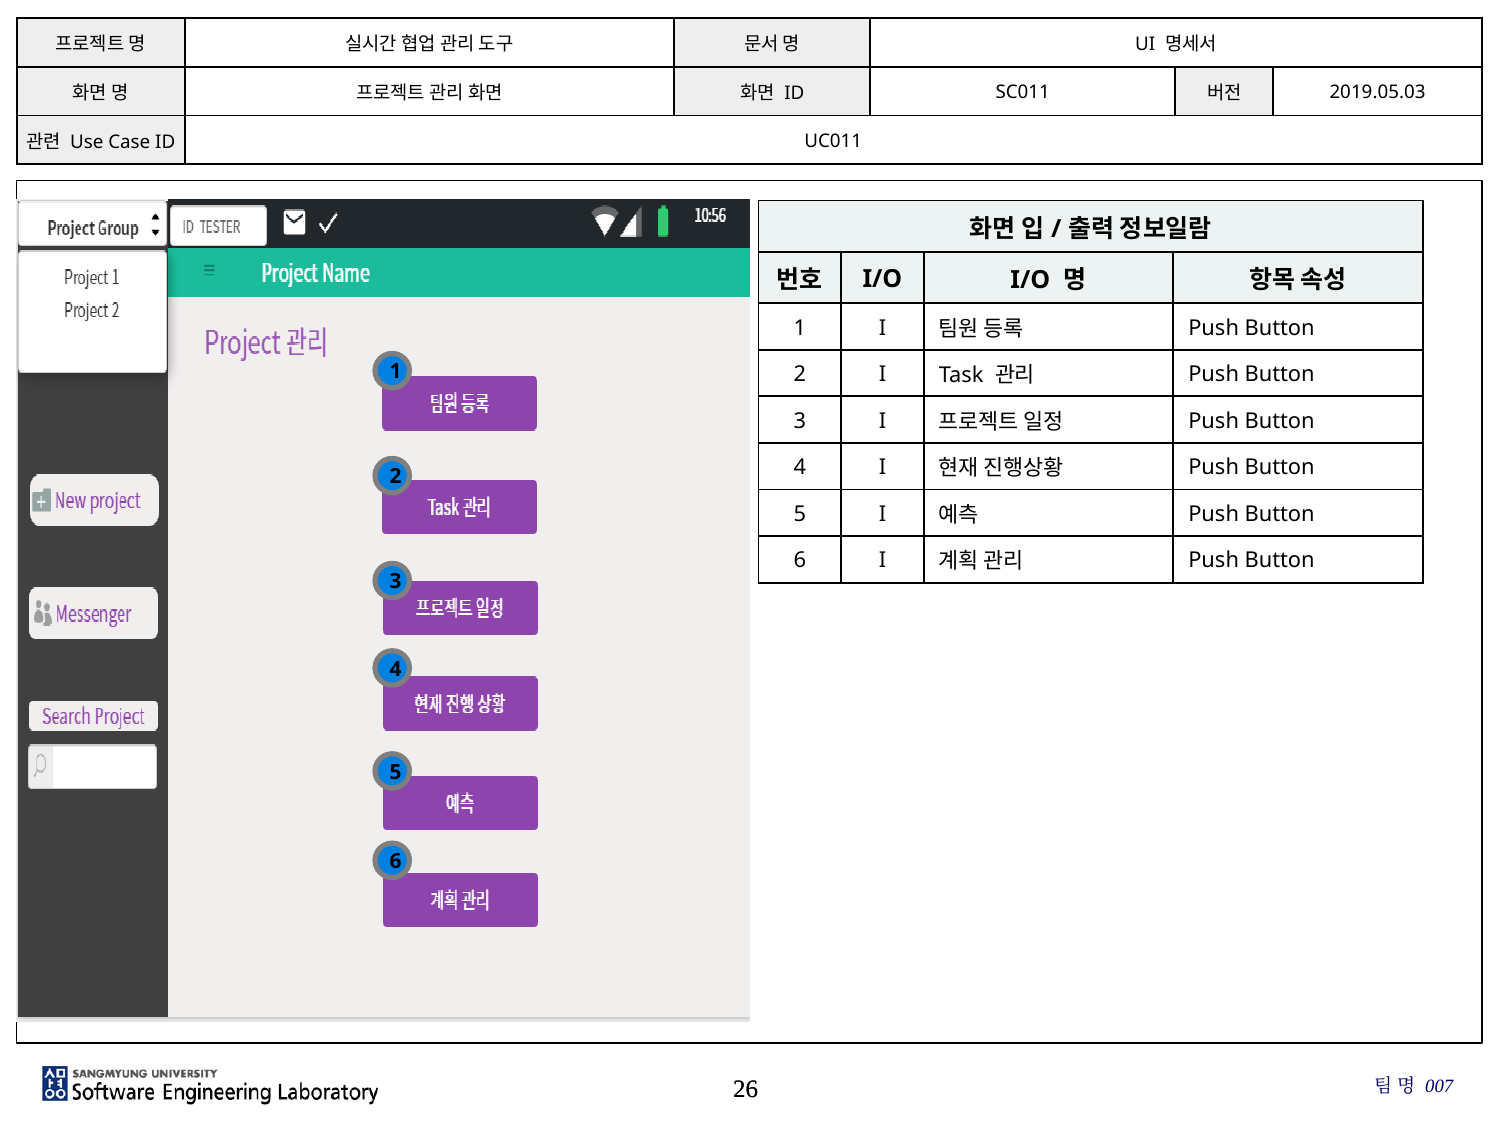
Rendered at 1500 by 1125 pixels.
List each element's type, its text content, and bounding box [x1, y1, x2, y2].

table_cell 예측 [925, 490, 1172, 535]
table_header UI 명세서 [871, 19, 1481, 66]
table_cell Push Button [1174, 537, 1422, 582]
table_cell 번호 [759, 253, 840, 302]
table_cell 3 [759, 397, 840, 442]
table_cell I [842, 537, 923, 582]
table_cell Push Button [1174, 490, 1422, 535]
table_cell Push Button [1174, 304, 1422, 349]
table_header 실시간 협업 관리 도구 [186, 19, 673, 66]
table_cell 팀원 등록 [925, 304, 1172, 349]
table_cell 1 [759, 304, 840, 349]
table_cell Push Button [1174, 397, 1422, 442]
table_cell Task 관리 [925, 351, 1172, 395]
table_cell 4 [759, 444, 840, 489]
table_cell I/O [842, 253, 923, 302]
picture [42, 1066, 382, 1106]
table_cell 5 [759, 490, 840, 535]
table_cell I [842, 304, 923, 349]
table_cell 2019.05.03 [1274, 68, 1481, 115]
picture [16, 198, 751, 1022]
table_cell 계획 관리 [925, 537, 1172, 582]
table_header 프로젝트 명 [18, 19, 184, 66]
table_cell 프로젝트 일정 [925, 397, 1172, 442]
table_cell I/O 명 [925, 253, 1172, 302]
table_cell I [842, 444, 923, 489]
table_cell 관련 Use Case ID [18, 116, 184, 163]
table_cell 화면 ID [675, 68, 869, 115]
table_cell 프로젝트 관리 화면 [186, 68, 673, 115]
table_header 문서 명 [675, 19, 869, 66]
table_header 화면 입/출력 정보일람 [759, 201, 1422, 251]
table_cell Push Button [1174, 444, 1422, 489]
table_cell 항목 속성 [1174, 253, 1422, 302]
table_cell Push Button [1174, 351, 1422, 395]
table_cell 6 [759, 537, 840, 582]
table_cell 2 [759, 351, 840, 395]
table_cell I [842, 351, 923, 395]
table_cell 화면 명 [18, 68, 184, 115]
footer 팀 명 007 [994, 1060, 1454, 1110]
table_cell I [842, 490, 923, 535]
table_cell UC011 [186, 116, 1481, 163]
table_cell 버전 [1176, 68, 1272, 115]
table_cell I [842, 397, 923, 442]
table_cell 현재 진행상황 [925, 444, 1172, 489]
table_cell SC011 [871, 68, 1174, 115]
